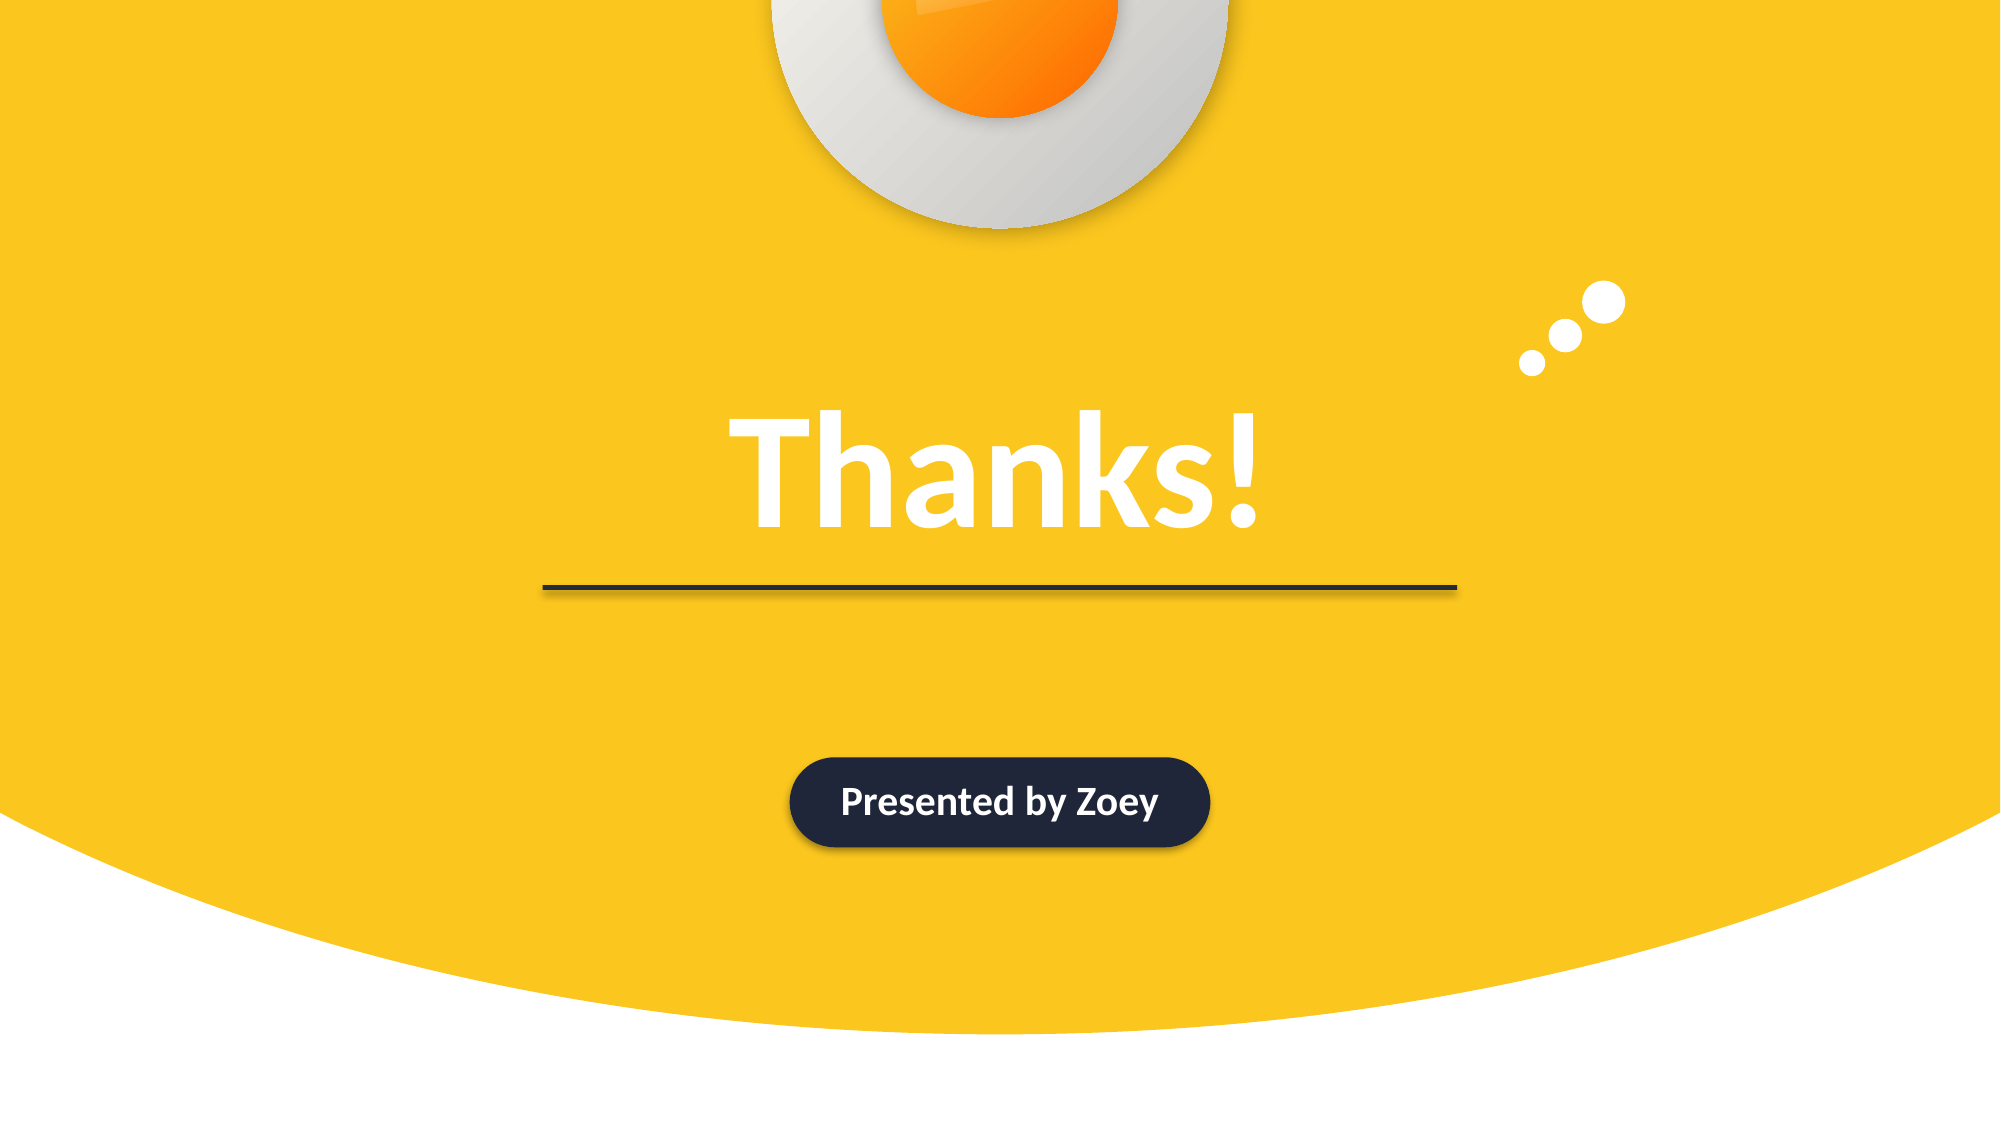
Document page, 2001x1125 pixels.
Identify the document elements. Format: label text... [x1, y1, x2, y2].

list Presented by Zoey [822, 772, 1178, 900]
list Thanks! [262, 376, 1738, 574]
